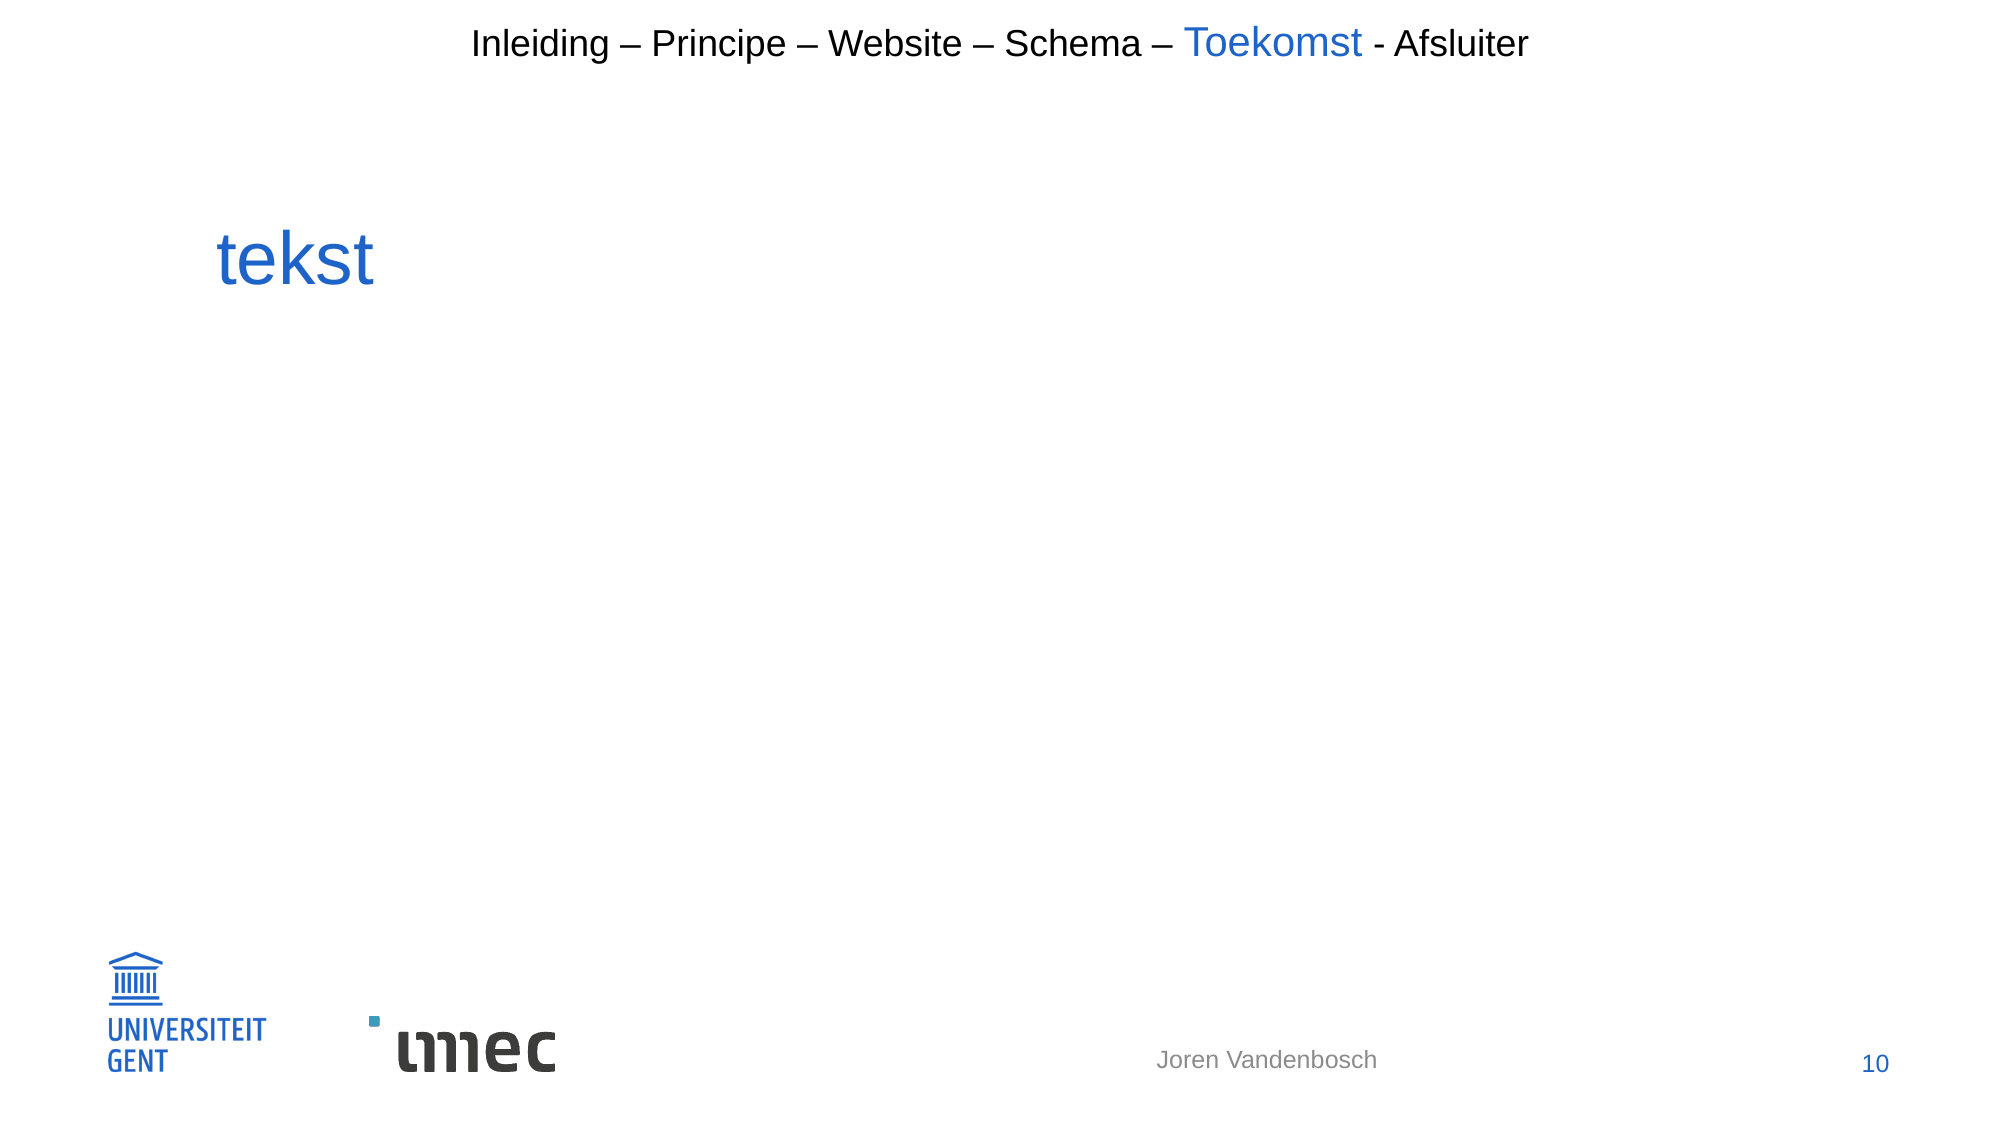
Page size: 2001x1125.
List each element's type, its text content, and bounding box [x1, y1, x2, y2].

picture [369, 1016, 555, 1072]
footer Joren Vandenbosch [785, 1033, 1750, 1084]
text_box tekst [191, 184, 1692, 916]
slide_number 10 [1798, 1032, 1905, 1092]
picture [55, 911, 323, 1125]
text_box Inleiding – Principe – Website – Schema – Toekomst - Afsluiter [0, 0, 2000, 73]
